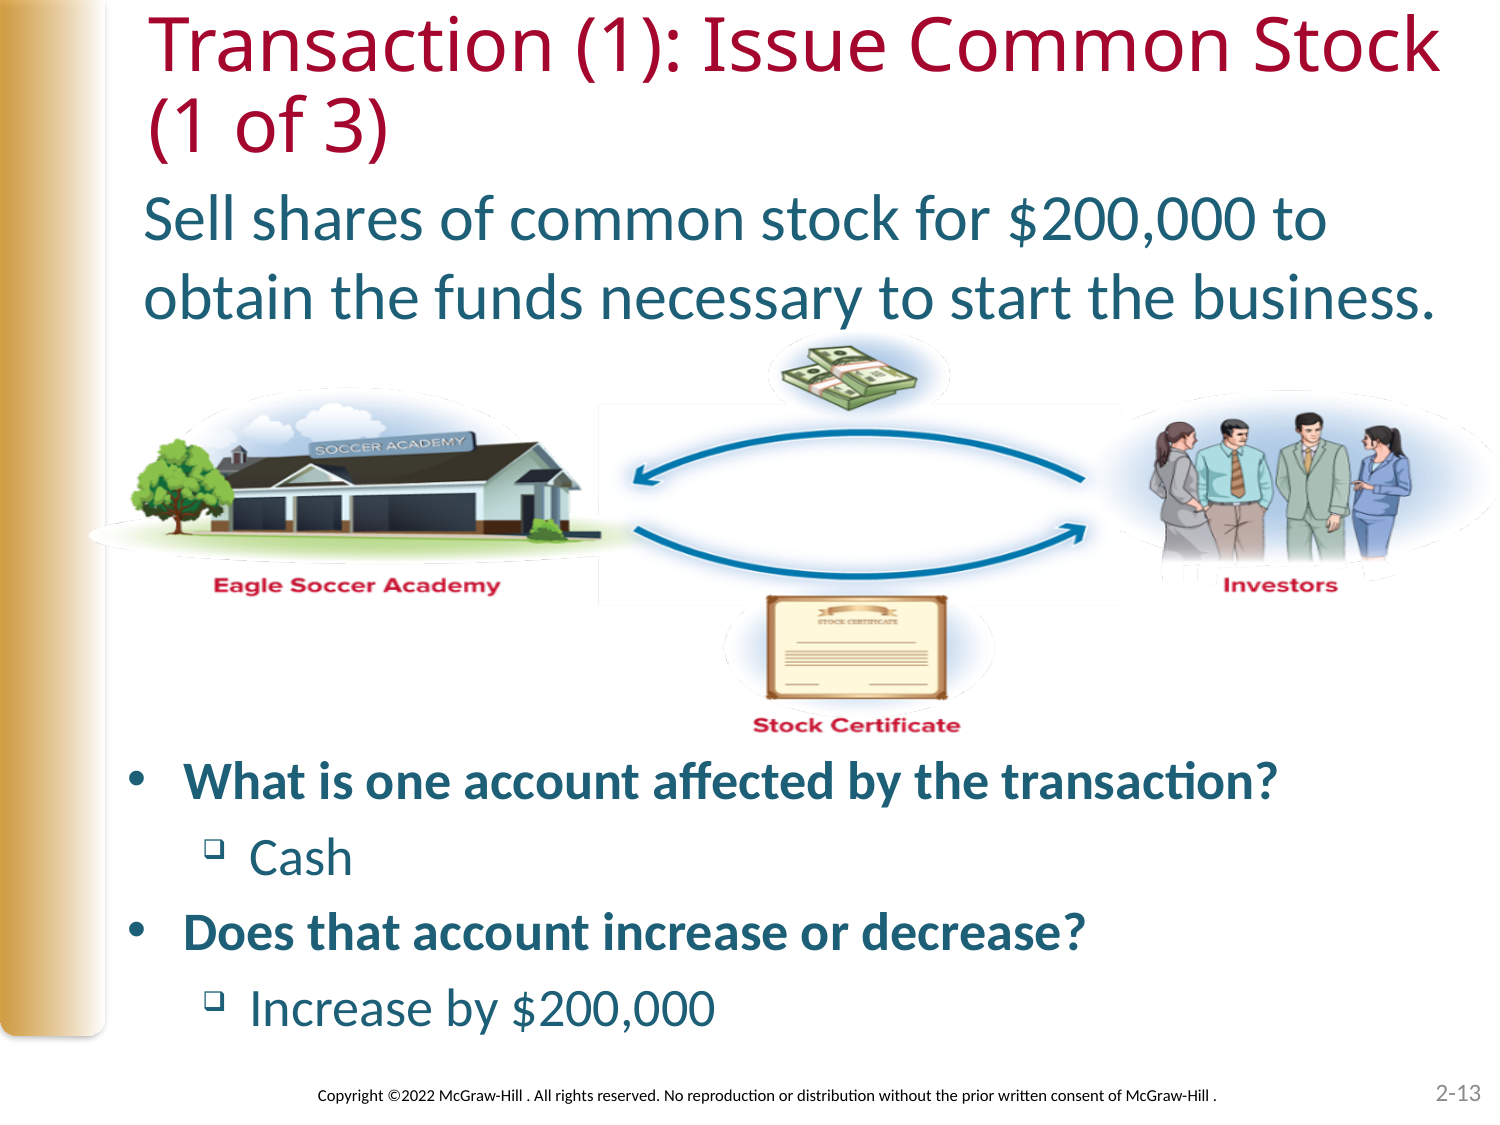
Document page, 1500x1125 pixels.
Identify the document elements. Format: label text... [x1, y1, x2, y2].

list Sell shares of common stock for $200,000 to obtain the funds necessary to start the business. [128, 167, 724, 327]
picture [89, 329, 1500, 738]
text_box [724, 91, 1221, 327]
slide_number 2-13 [1146, 1061, 1497, 1122]
title Transaction (1): Issue Common Stock (1 of 3) [133, 0, 1484, 132]
list What is one account affected by the transaction? Cash Does that account increase or decrease? Increase by $200,000 [112, 745, 1500, 1063]
footer Copyright ©2022 McGraw-Hill . All rights reserved. No reproduction or distribution without the prior written consent of McGraw-Hill . [233, 1064, 1307, 1125]
list Sell shares of common stock for $200,000 to obtain the funds necessary to start the business. [1221, 167, 1479, 327]
